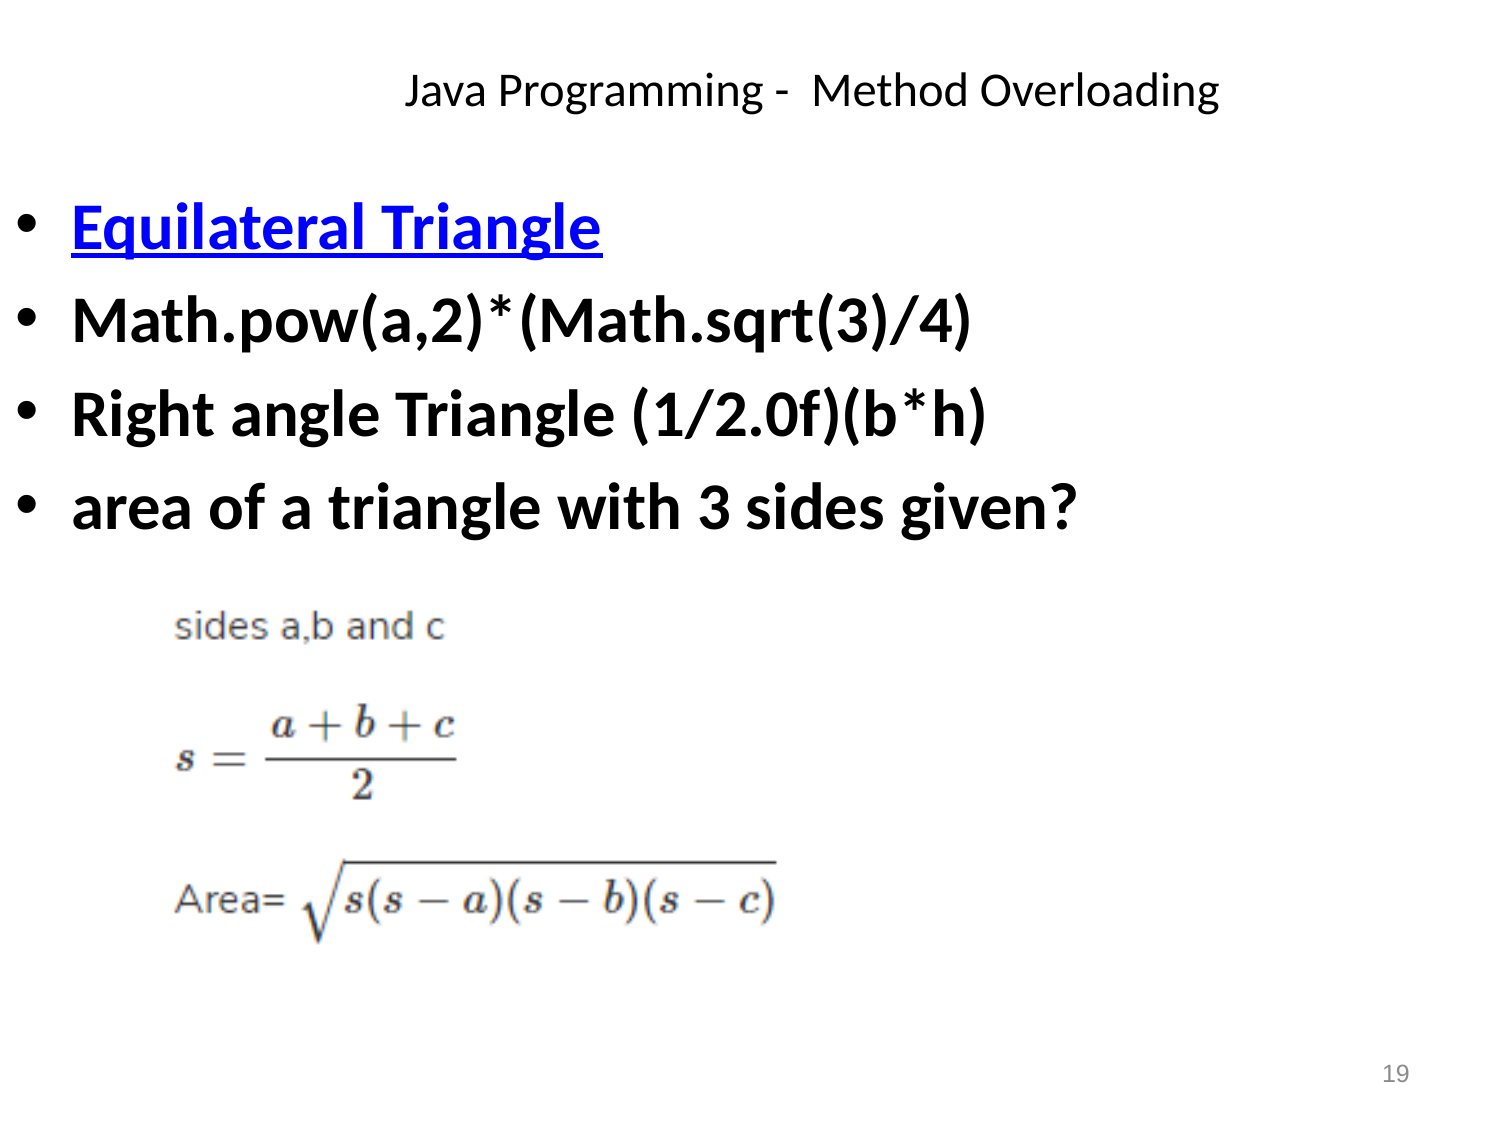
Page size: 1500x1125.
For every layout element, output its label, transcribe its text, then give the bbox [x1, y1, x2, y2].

title Java Programming - Method Overloading [200, 50, 1425, 125]
picture [137, 574, 799, 1051]
list Equilateral Triangle Math.pow(a,2)*(Math.sqrt(3)/4) Right angle Triangle (1/2.0f)(b*h) area of a triangle with 3 sides given? [0, 174, 1463, 1125]
